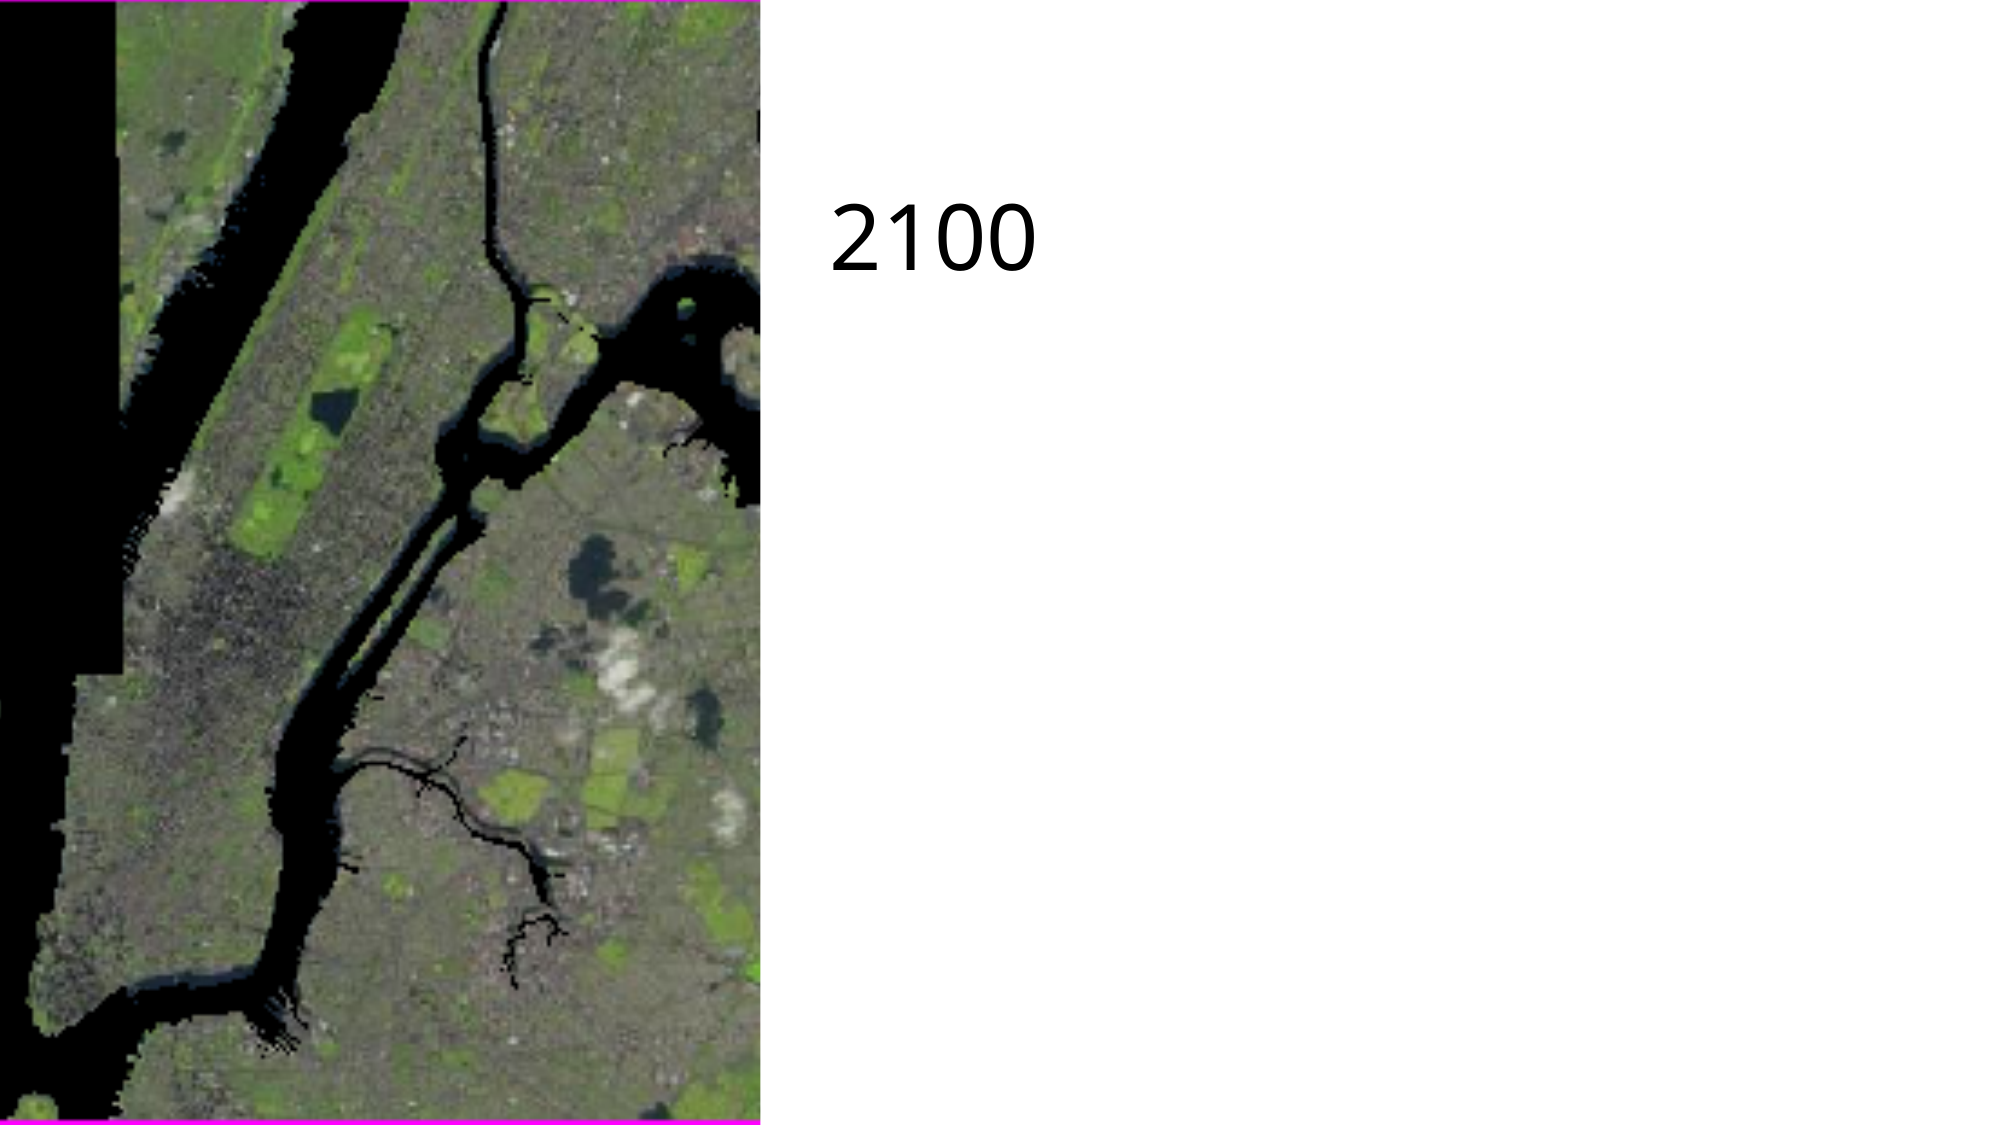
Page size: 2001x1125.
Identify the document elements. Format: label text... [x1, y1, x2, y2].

title 2100 [814, 103, 1895, 379]
picture [0, 0, 761, 1125]
